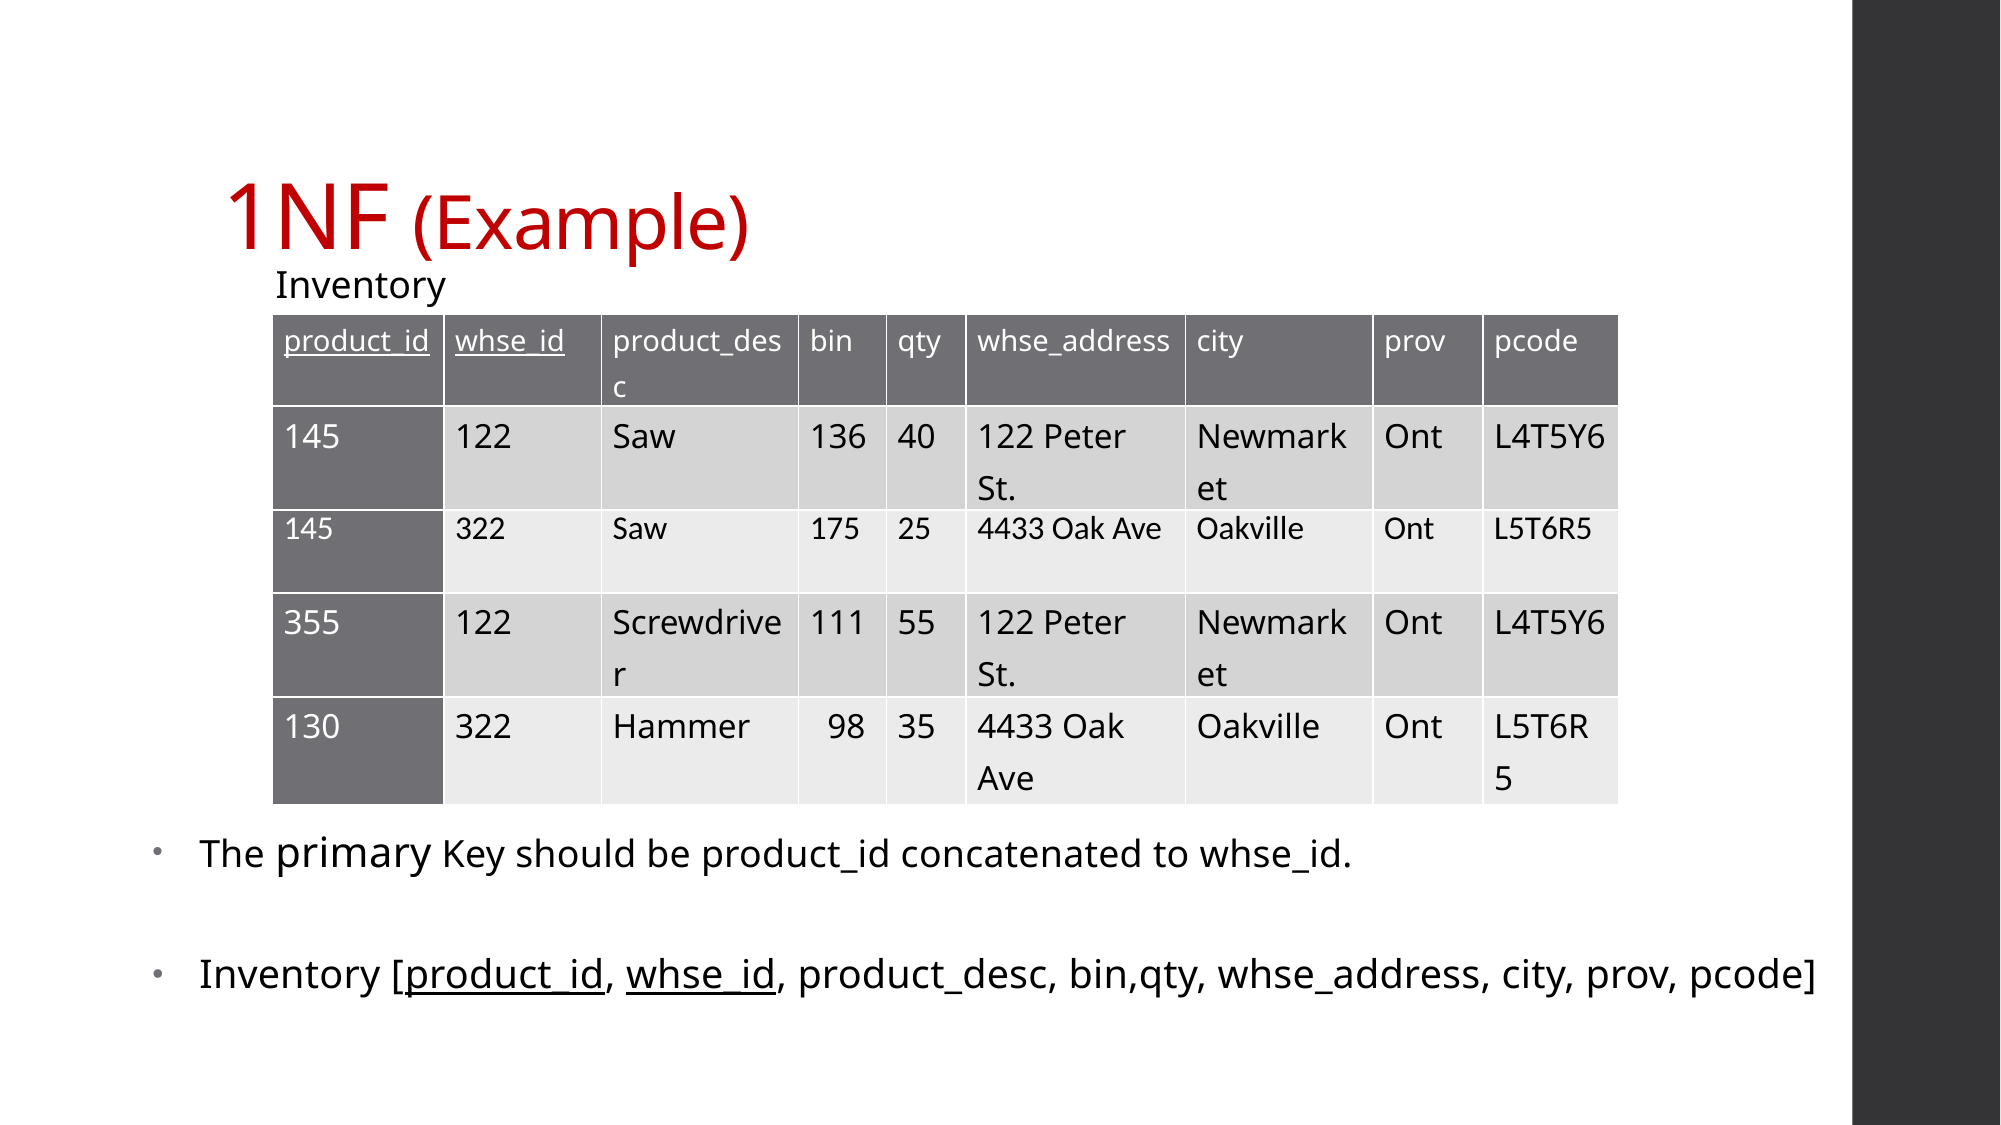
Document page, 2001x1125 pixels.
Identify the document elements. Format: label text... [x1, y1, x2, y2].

table_cell Hammer [602, 698, 798, 804]
table_cell 175 [799, 511, 886, 592]
table_cell Saw [602, 407, 798, 509]
table_cell 4433 Oak Ave [967, 698, 1185, 804]
table_cell 122 [445, 594, 601, 696]
table_cell Ont [1374, 511, 1482, 592]
table_cell 122 Peter St. [967, 594, 1185, 696]
table_header whse_id [445, 315, 601, 405]
list The primary Key should be product_id concatenated to whse_id. Inventory [product_id, whse_id, product_desc, bin,qty, whse_address, city, prov, pcode] [137, 743, 1863, 1014]
table_cell 355 [273, 594, 443, 696]
table_cell 122 Peter St. [967, 407, 1185, 509]
table_cell 111 [799, 594, 886, 696]
table_cell 322 [445, 511, 601, 592]
table_cell 122 [445, 407, 601, 509]
table_header product_id [273, 315, 443, 405]
table_cell 322 [445, 698, 601, 804]
table_cell Oakville [1186, 698, 1372, 804]
table_header prov [1374, 315, 1482, 405]
table_header pcode [1484, 315, 1618, 405]
table_cell L5T6R5 [1484, 698, 1618, 804]
table_cell 145 [273, 407, 443, 509]
table_header product_desc [602, 315, 798, 405]
table_cell 35 [887, 698, 965, 804]
table_cell 55 [887, 594, 965, 696]
table_cell Ont [1374, 698, 1482, 804]
table_cell Ont [1374, 594, 1482, 696]
table_cell L4T5Y6 [1484, 407, 1618, 509]
table_cell 4433 Oak Ave [967, 511, 1185, 592]
table_cell Saw [602, 511, 798, 592]
table_cell 40 [887, 407, 965, 509]
table_cell L4T5Y6 [1484, 594, 1618, 696]
table_cell L5T6R5 [1484, 511, 1618, 592]
table_cell Oakville [1186, 511, 1372, 592]
table_cell 130 [273, 698, 443, 804]
table_header whse_address [967, 315, 1185, 405]
table_cell 136 [799, 407, 886, 509]
table_header bin [799, 315, 886, 405]
table_header city [1186, 315, 1372, 405]
table_cell 98 [799, 698, 886, 804]
table_cell Ont [1374, 407, 1482, 509]
text_box Inventory [260, 253, 461, 314]
table_cell 145 [273, 511, 443, 592]
table_cell Newmarket [1186, 594, 1372, 696]
table_header qty [887, 315, 965, 405]
table_cell Screwdriver [602, 594, 798, 696]
title 1NF (Example) [206, 60, 1797, 278]
table_cell Newmarket [1186, 407, 1372, 509]
table_cell 25 [887, 511, 965, 592]
